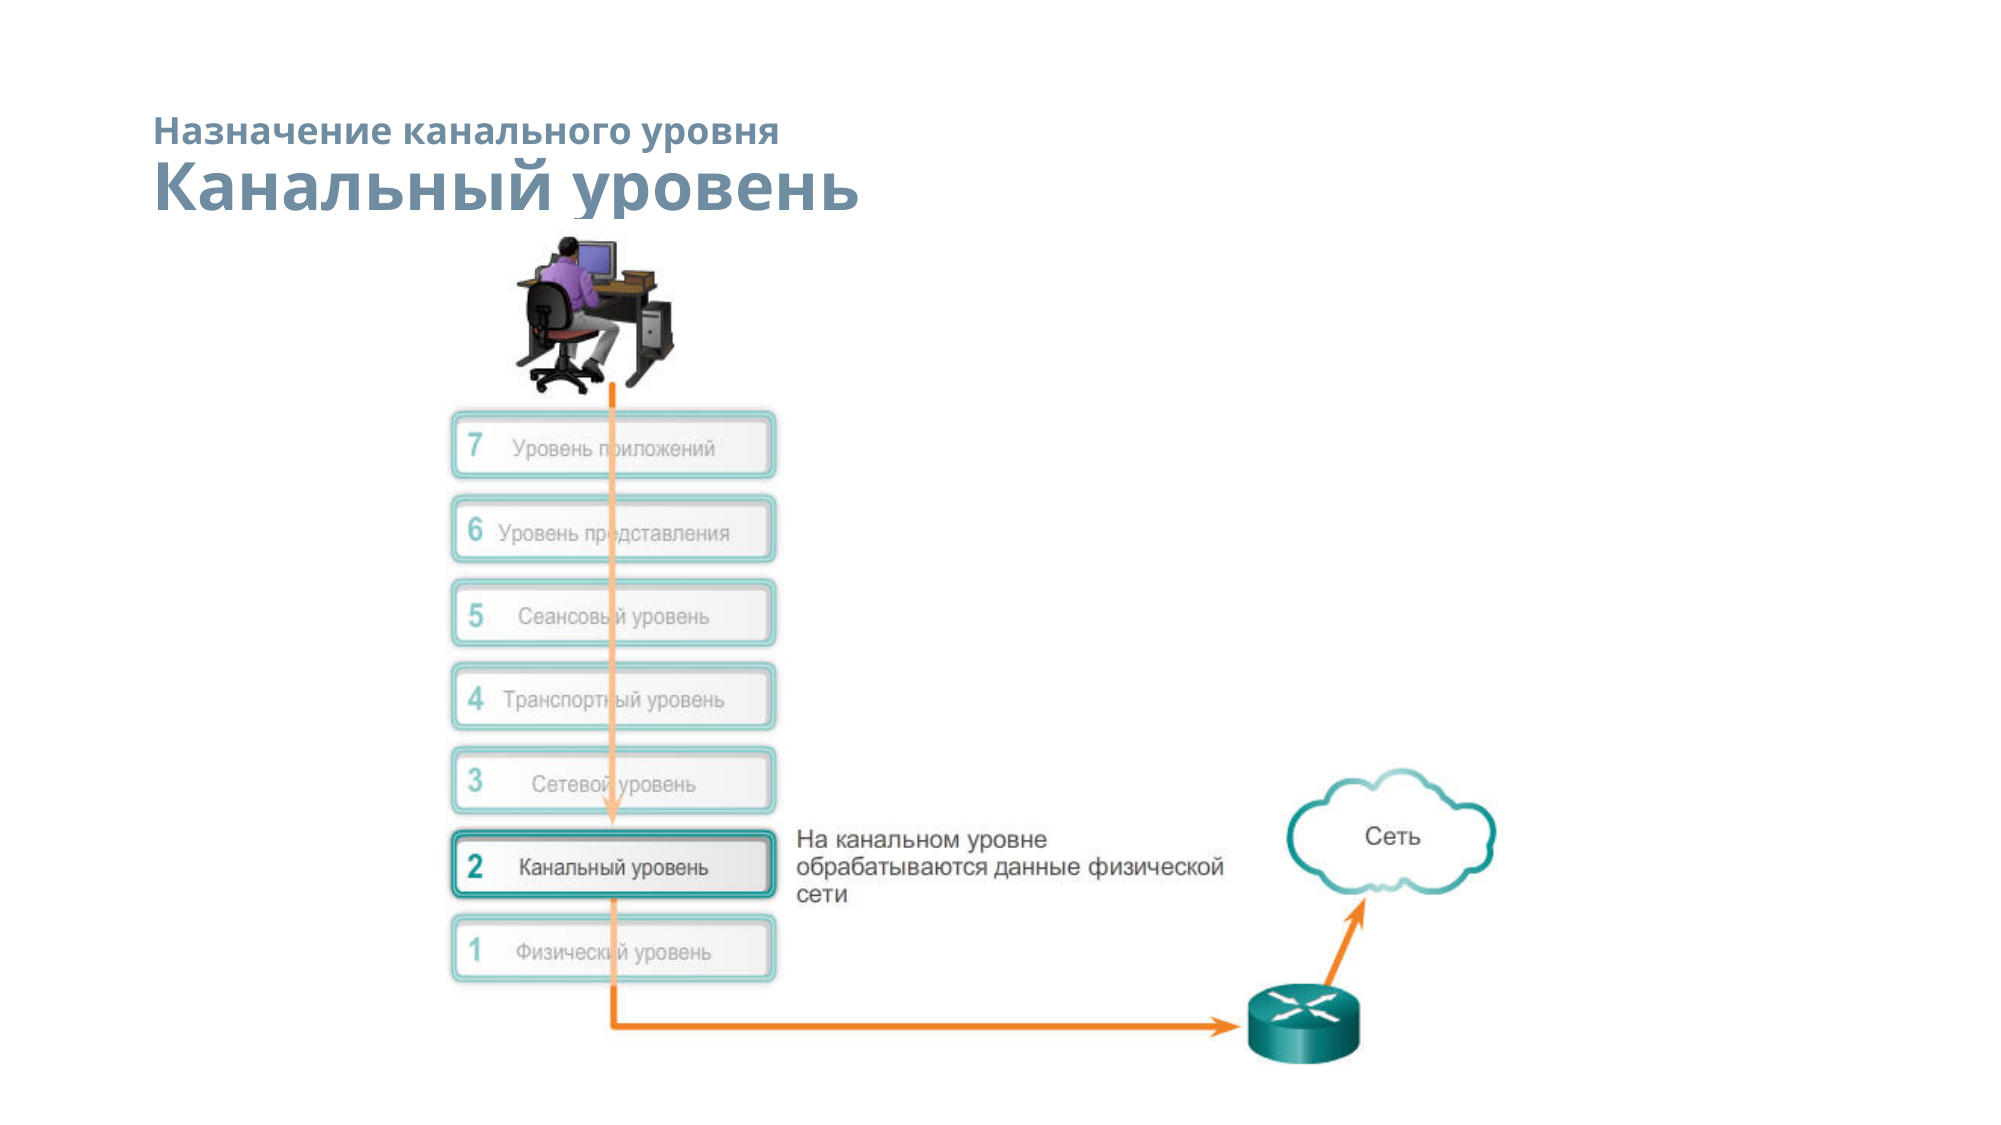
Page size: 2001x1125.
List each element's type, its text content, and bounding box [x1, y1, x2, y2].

title Назначение канального уровня Канальный уровень [137, 59, 1863, 278]
picture [422, 219, 1536, 1067]
